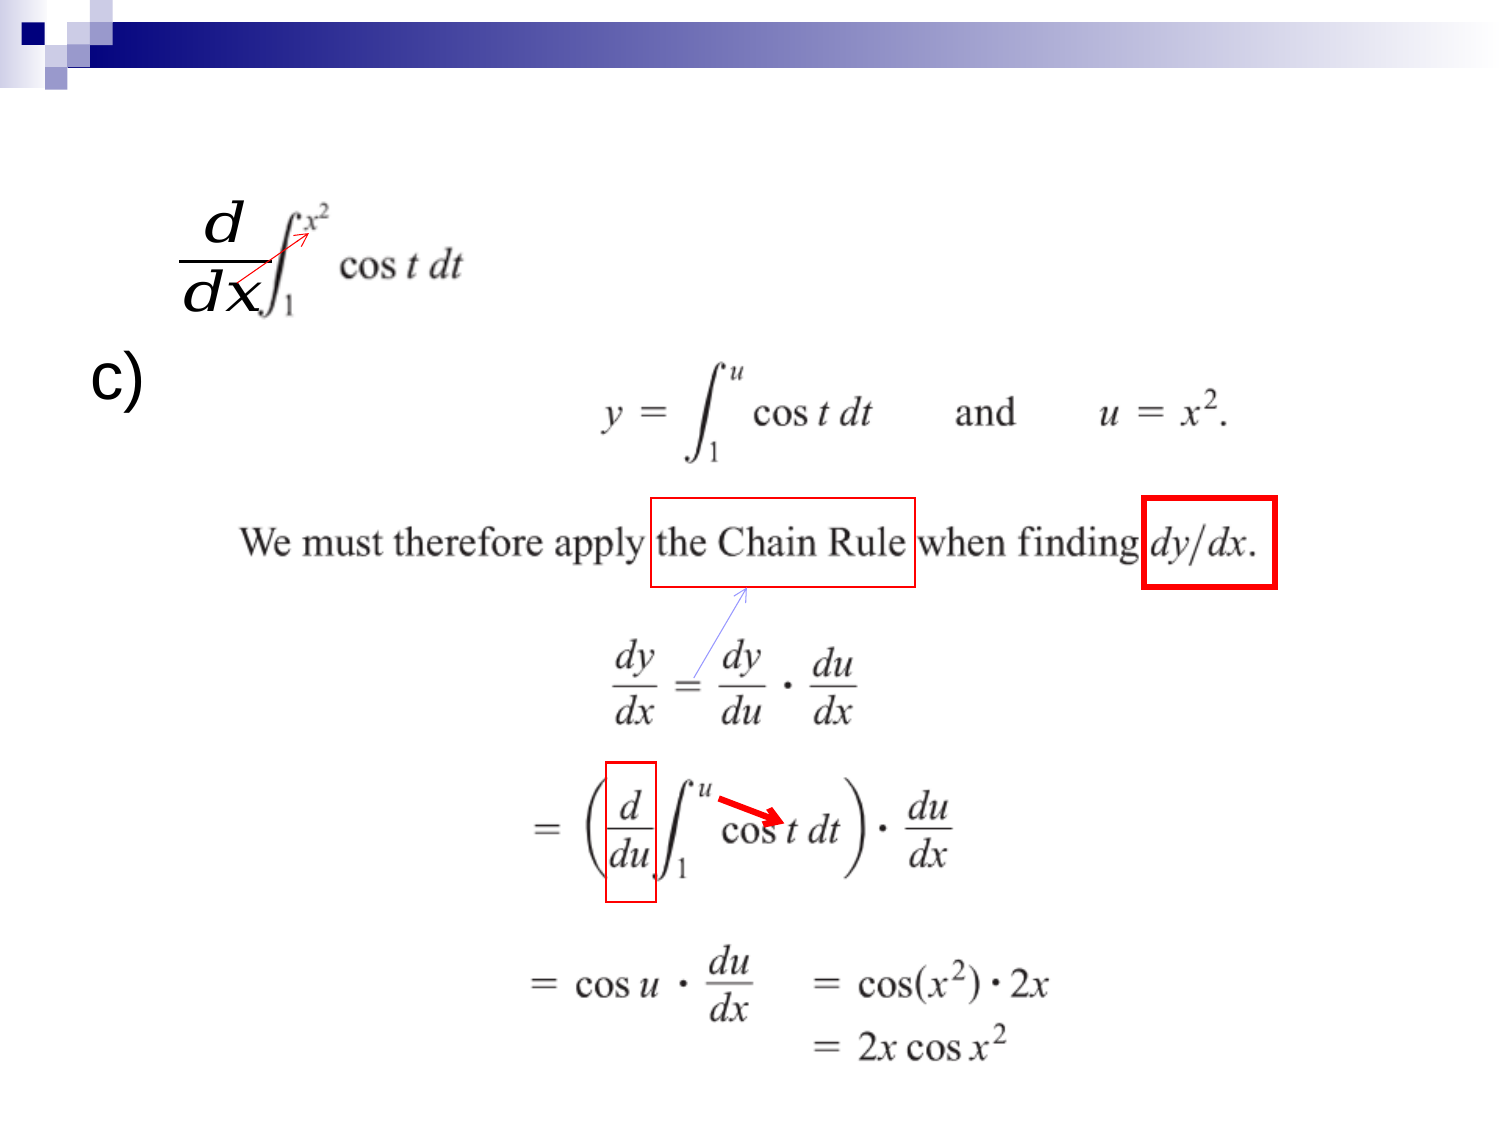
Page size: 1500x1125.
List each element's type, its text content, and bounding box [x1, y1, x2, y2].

list c) [75, 324, 1425, 963]
text_box [162, 199, 249, 338]
picture [581, 612, 883, 744]
picture [218, 187, 1275, 588]
picture [506, 935, 774, 1046]
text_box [236, 233, 309, 284]
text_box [718, 798, 785, 824]
picture [784, 949, 1082, 1088]
picture [481, 762, 983, 902]
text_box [693, 587, 747, 679]
